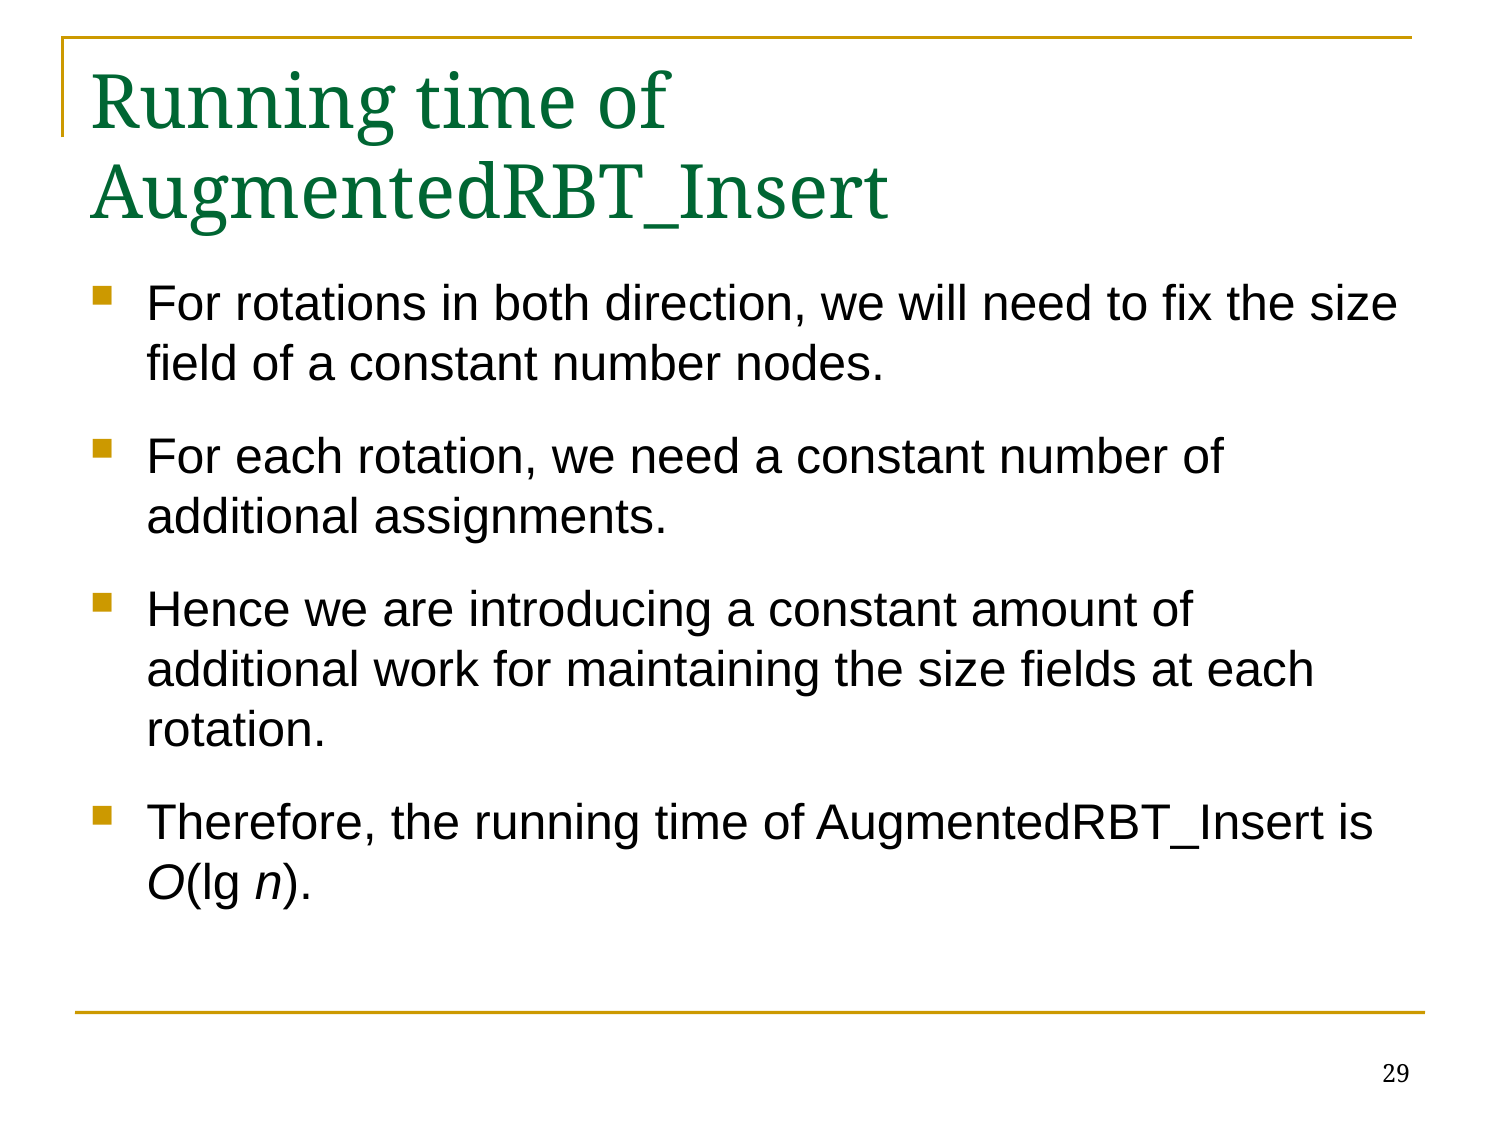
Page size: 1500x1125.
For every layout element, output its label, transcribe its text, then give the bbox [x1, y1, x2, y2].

slide_number 29 [1074, 1023, 1426, 1100]
title Running time of AugmentedRBT_Insert [75, 45, 1425, 233]
list For rotations in both direction, we will need to fix the size field of a constant number nodes. For each rotation, we need a constant number of additional assignments. Hence we are introducing a constant amount of additional work for maintaining the size fields at each rotation. Therefore, the running time of AugmentedRBT_Insert is O(lg n). [75, 262, 1425, 1006]
